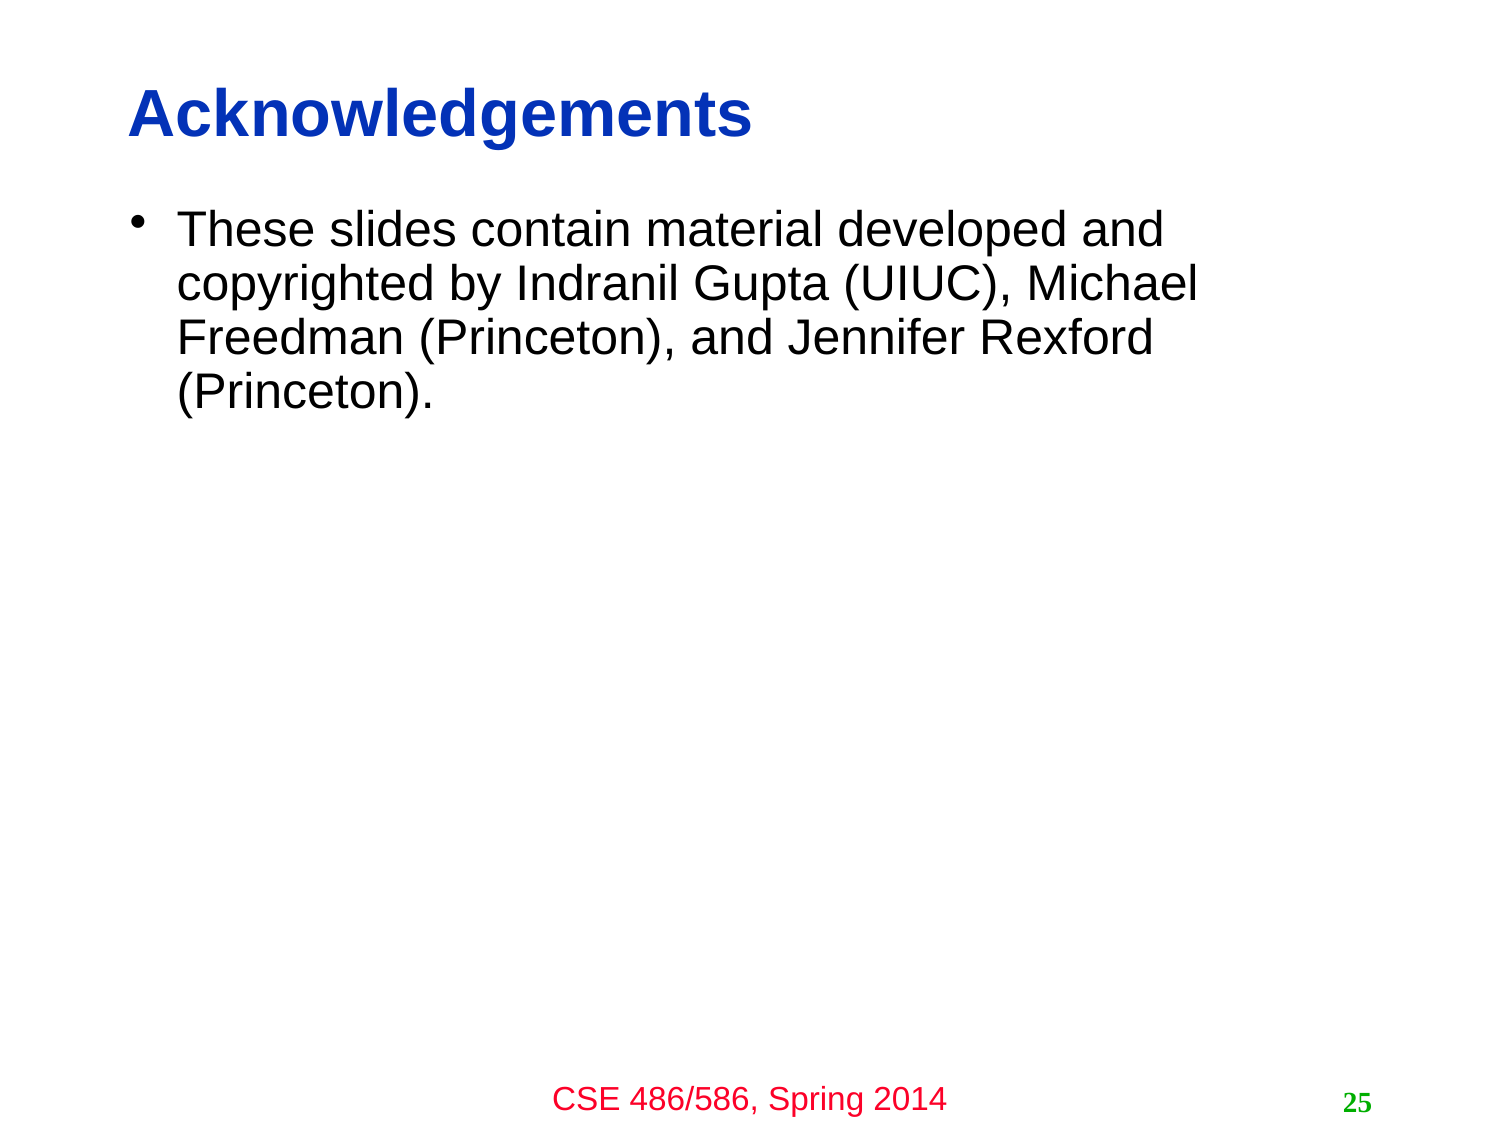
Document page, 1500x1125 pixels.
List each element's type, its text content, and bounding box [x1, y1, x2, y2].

list These slides contain material developed and copyrighted by Indranil Gupta (UIUC), Michael Freedman (Princeton), and Jennifer Rexford (Princeton). [114, 195, 1376, 1005]
title Acknowledgements [112, 53, 1310, 176]
slide_number 25 [1074, 1076, 1388, 1125]
